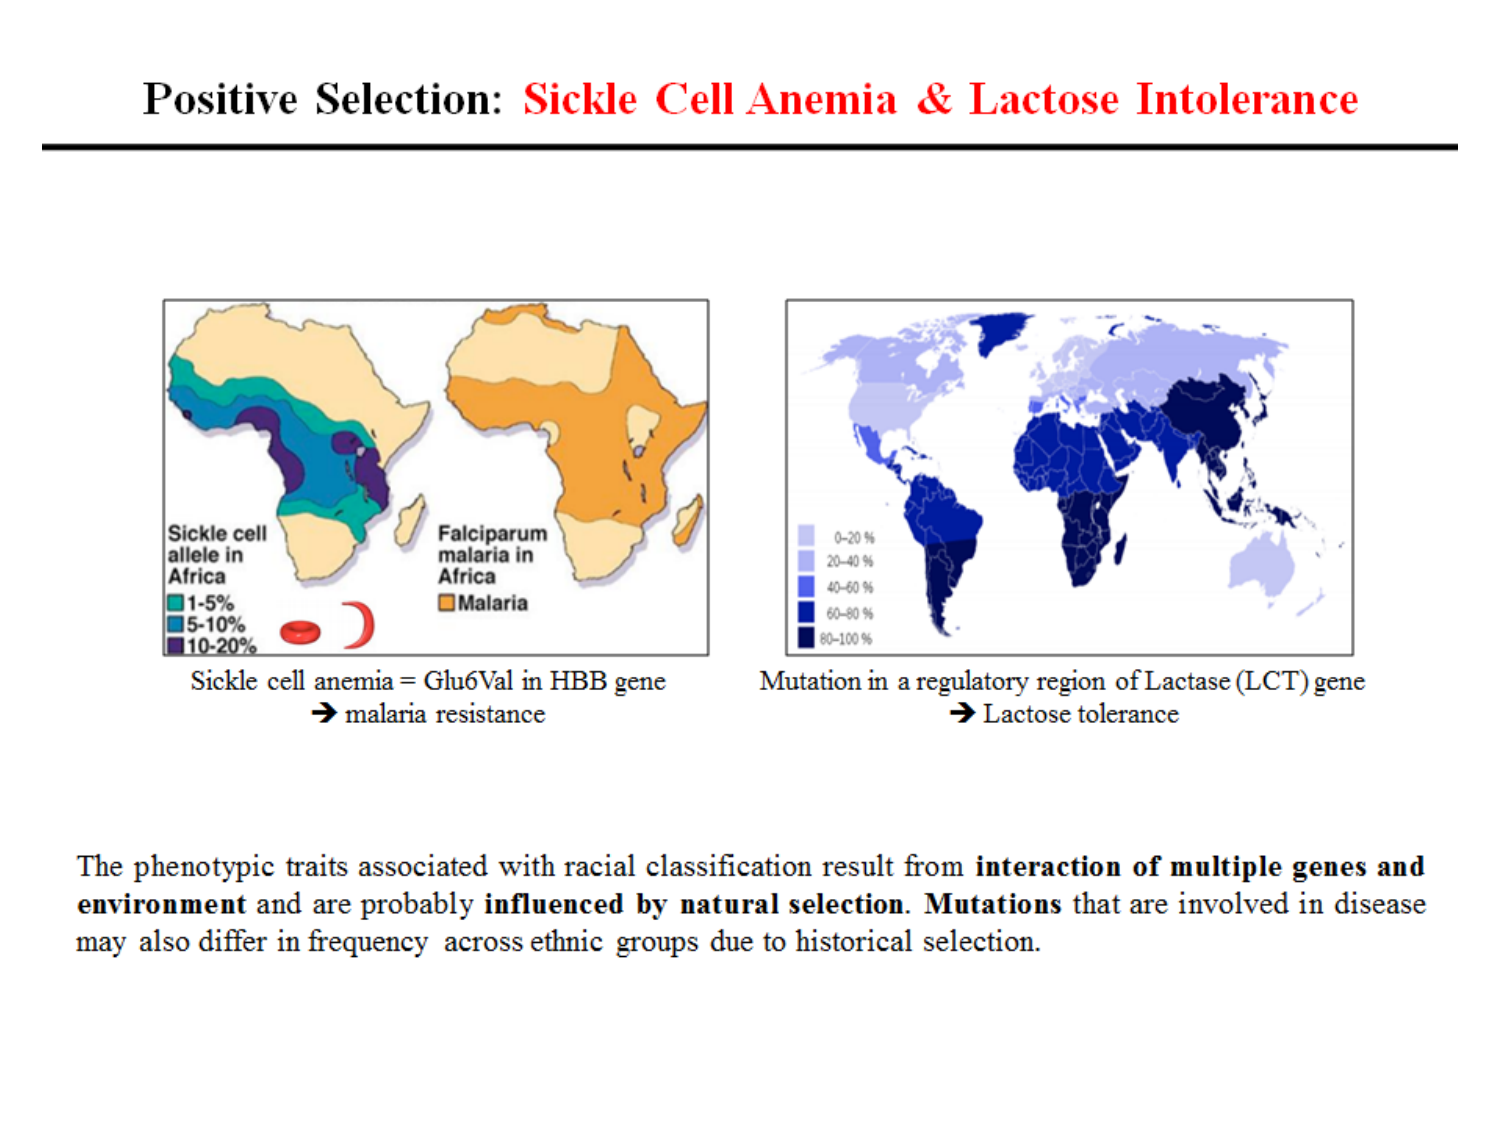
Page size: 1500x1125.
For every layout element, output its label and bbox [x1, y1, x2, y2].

picture [42, 36, 1458, 1089]
